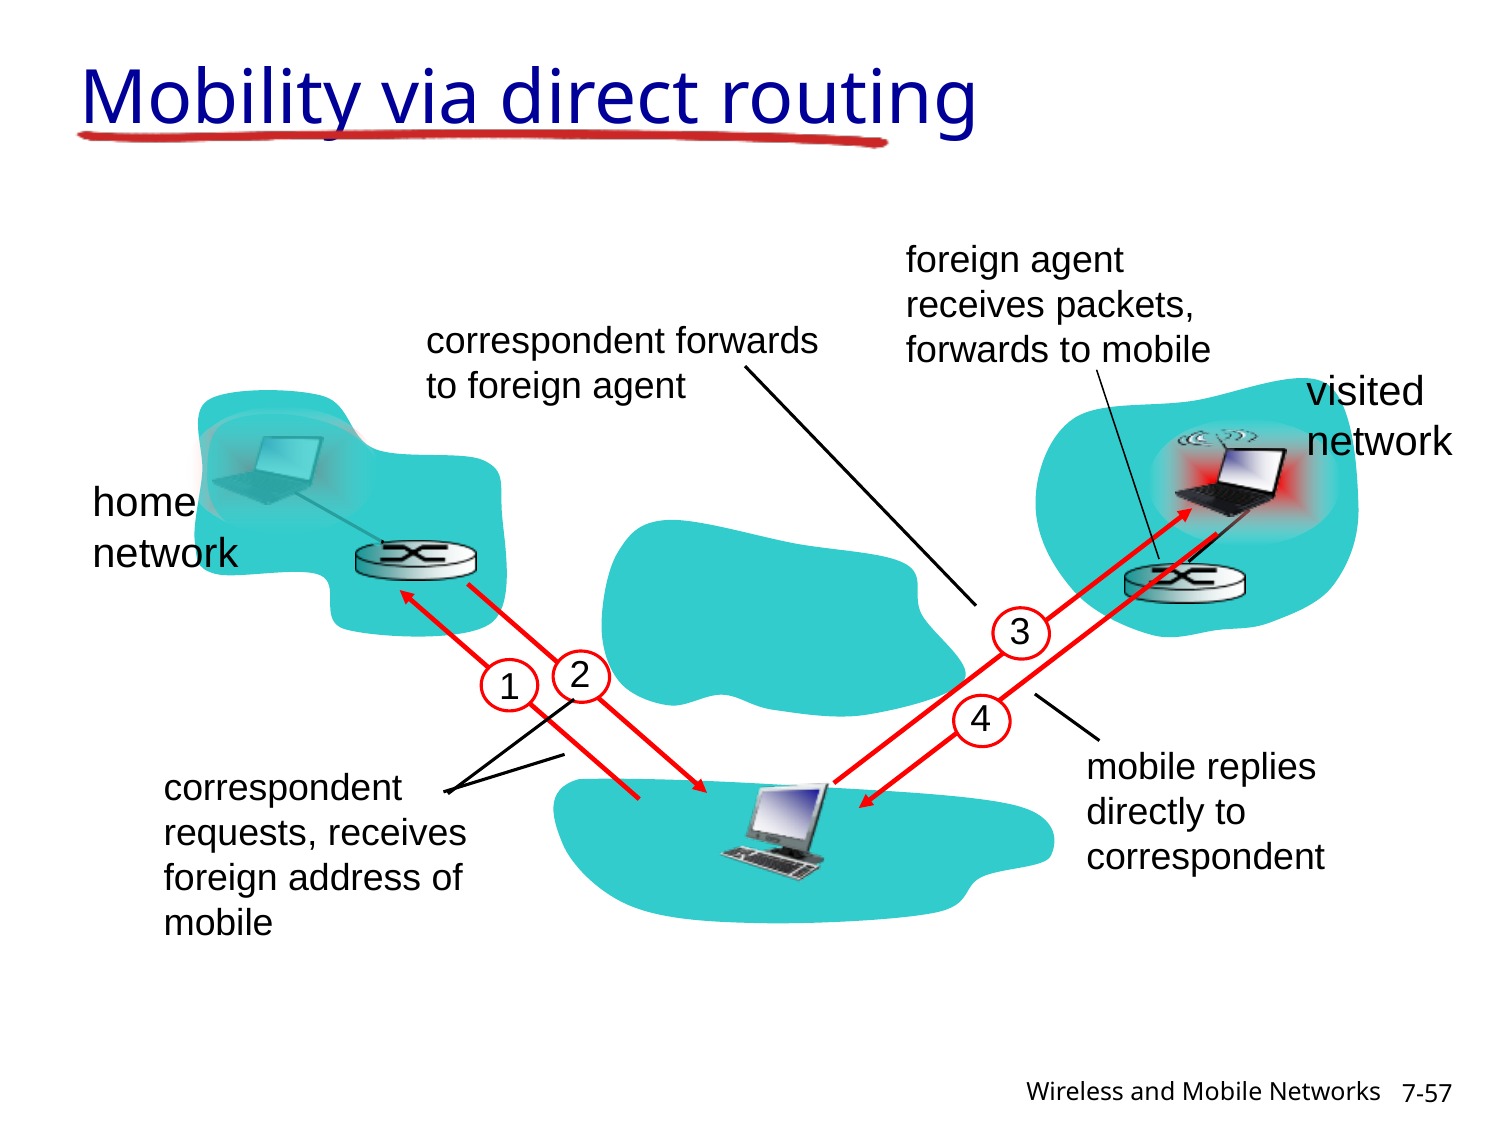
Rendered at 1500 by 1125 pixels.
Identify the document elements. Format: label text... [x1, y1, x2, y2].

footer Wireless and Mobile Networks [960, 1067, 1404, 1110]
title Mobility via direct routing [64, 0, 1340, 188]
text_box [1034, 693, 1404, 886]
text_box visited network [1291, 356, 1500, 472]
text_box correspondent forwards to foreign agent [411, 308, 870, 364]
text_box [890, 227, 1275, 560]
picture [72, 125, 899, 155]
text_box correspondent requests, receives foreign address of mobile [148, 755, 565, 951]
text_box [184, 365, 1360, 925]
text_box home network [77, 467, 179, 583]
slide_number 7-57 [1387, 1069, 1500, 1115]
